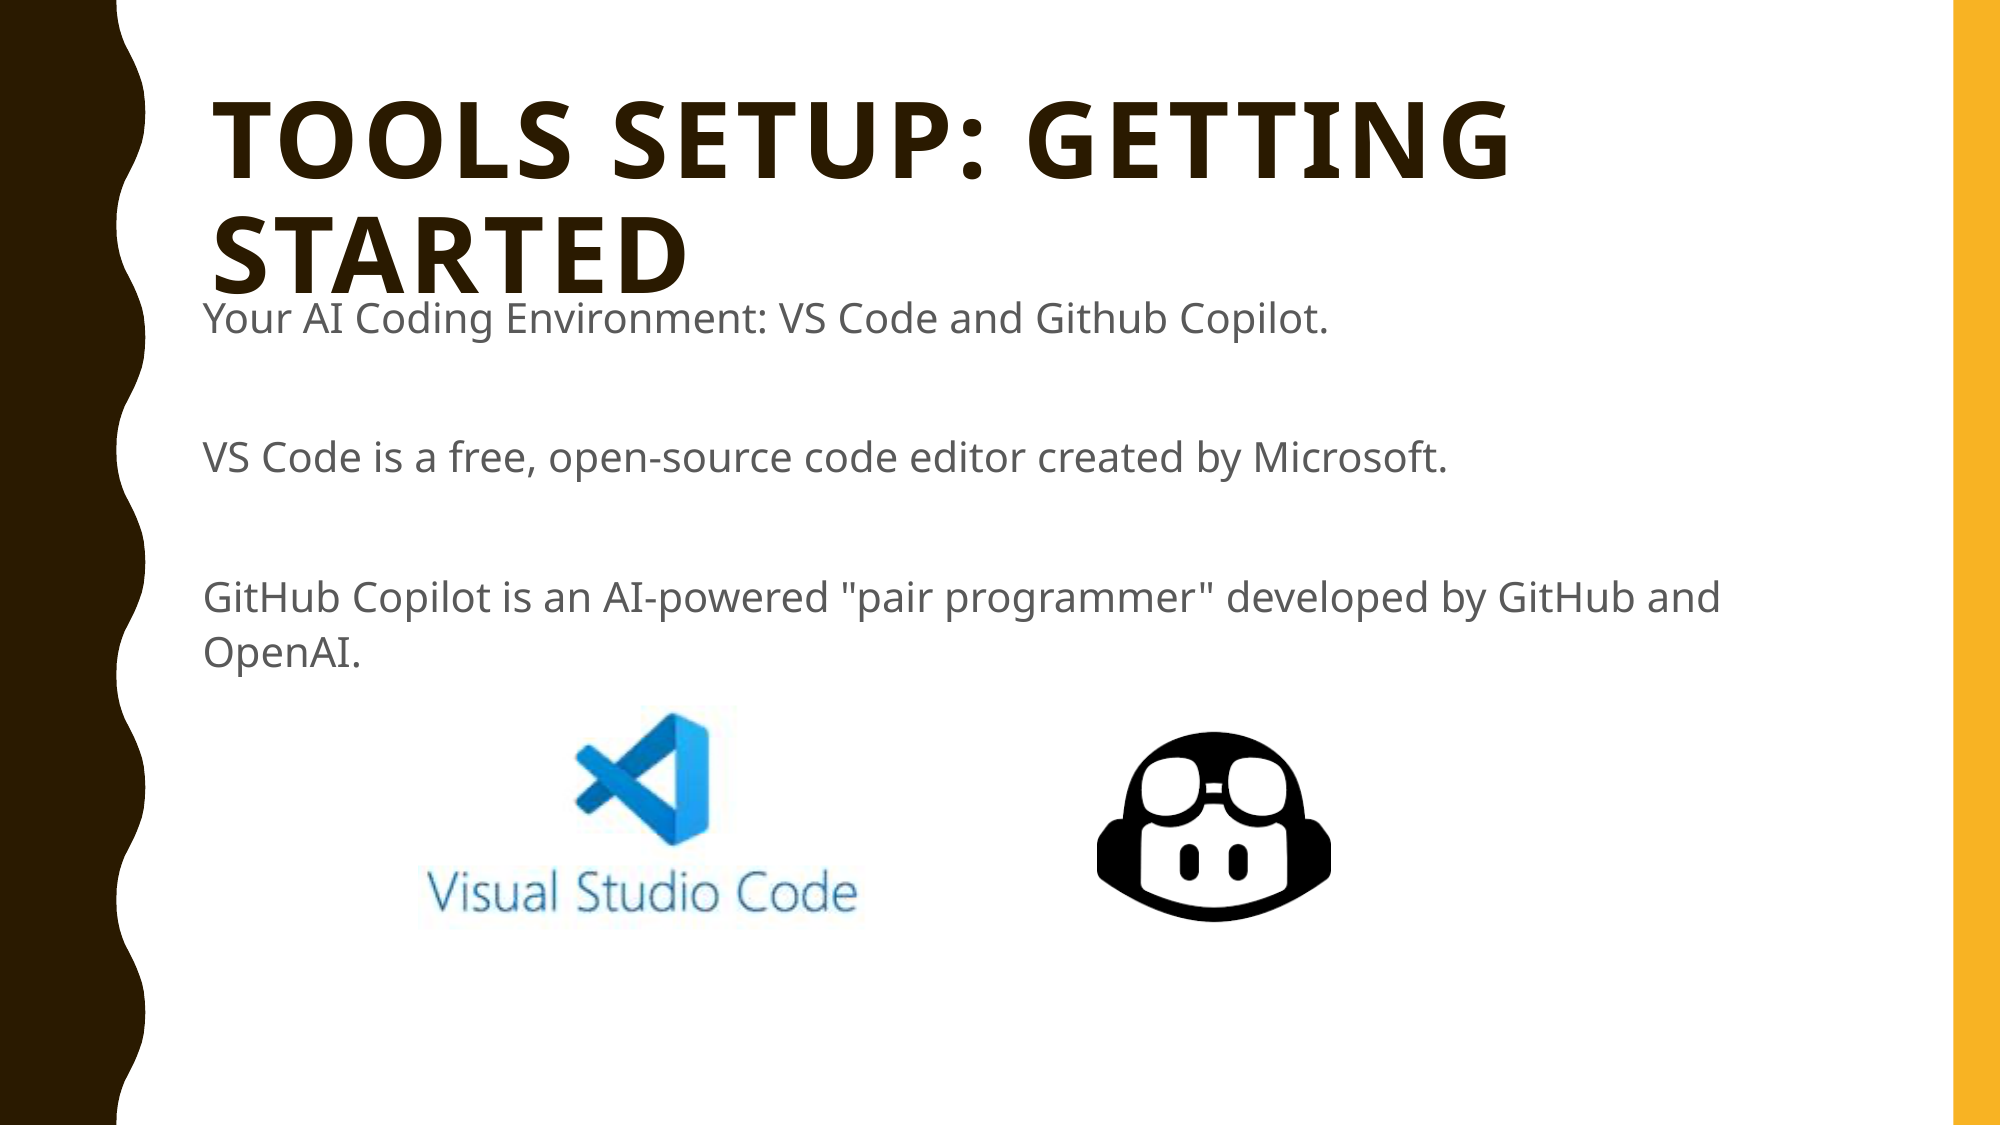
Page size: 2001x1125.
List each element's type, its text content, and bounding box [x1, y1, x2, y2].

picture [1097, 710, 1331, 944]
title Tools Setup: Getting Started [196, 79, 1894, 344]
list Your AI Coding Environment: VS Code and Github Copilot. VS Code is a free, open-source code editor created by Microsoft. GitHub Copilot is an AI-powered "pair programmer" developed by GitHub and OpenAI. [187, 279, 1885, 944]
picture [418, 674, 867, 944]
